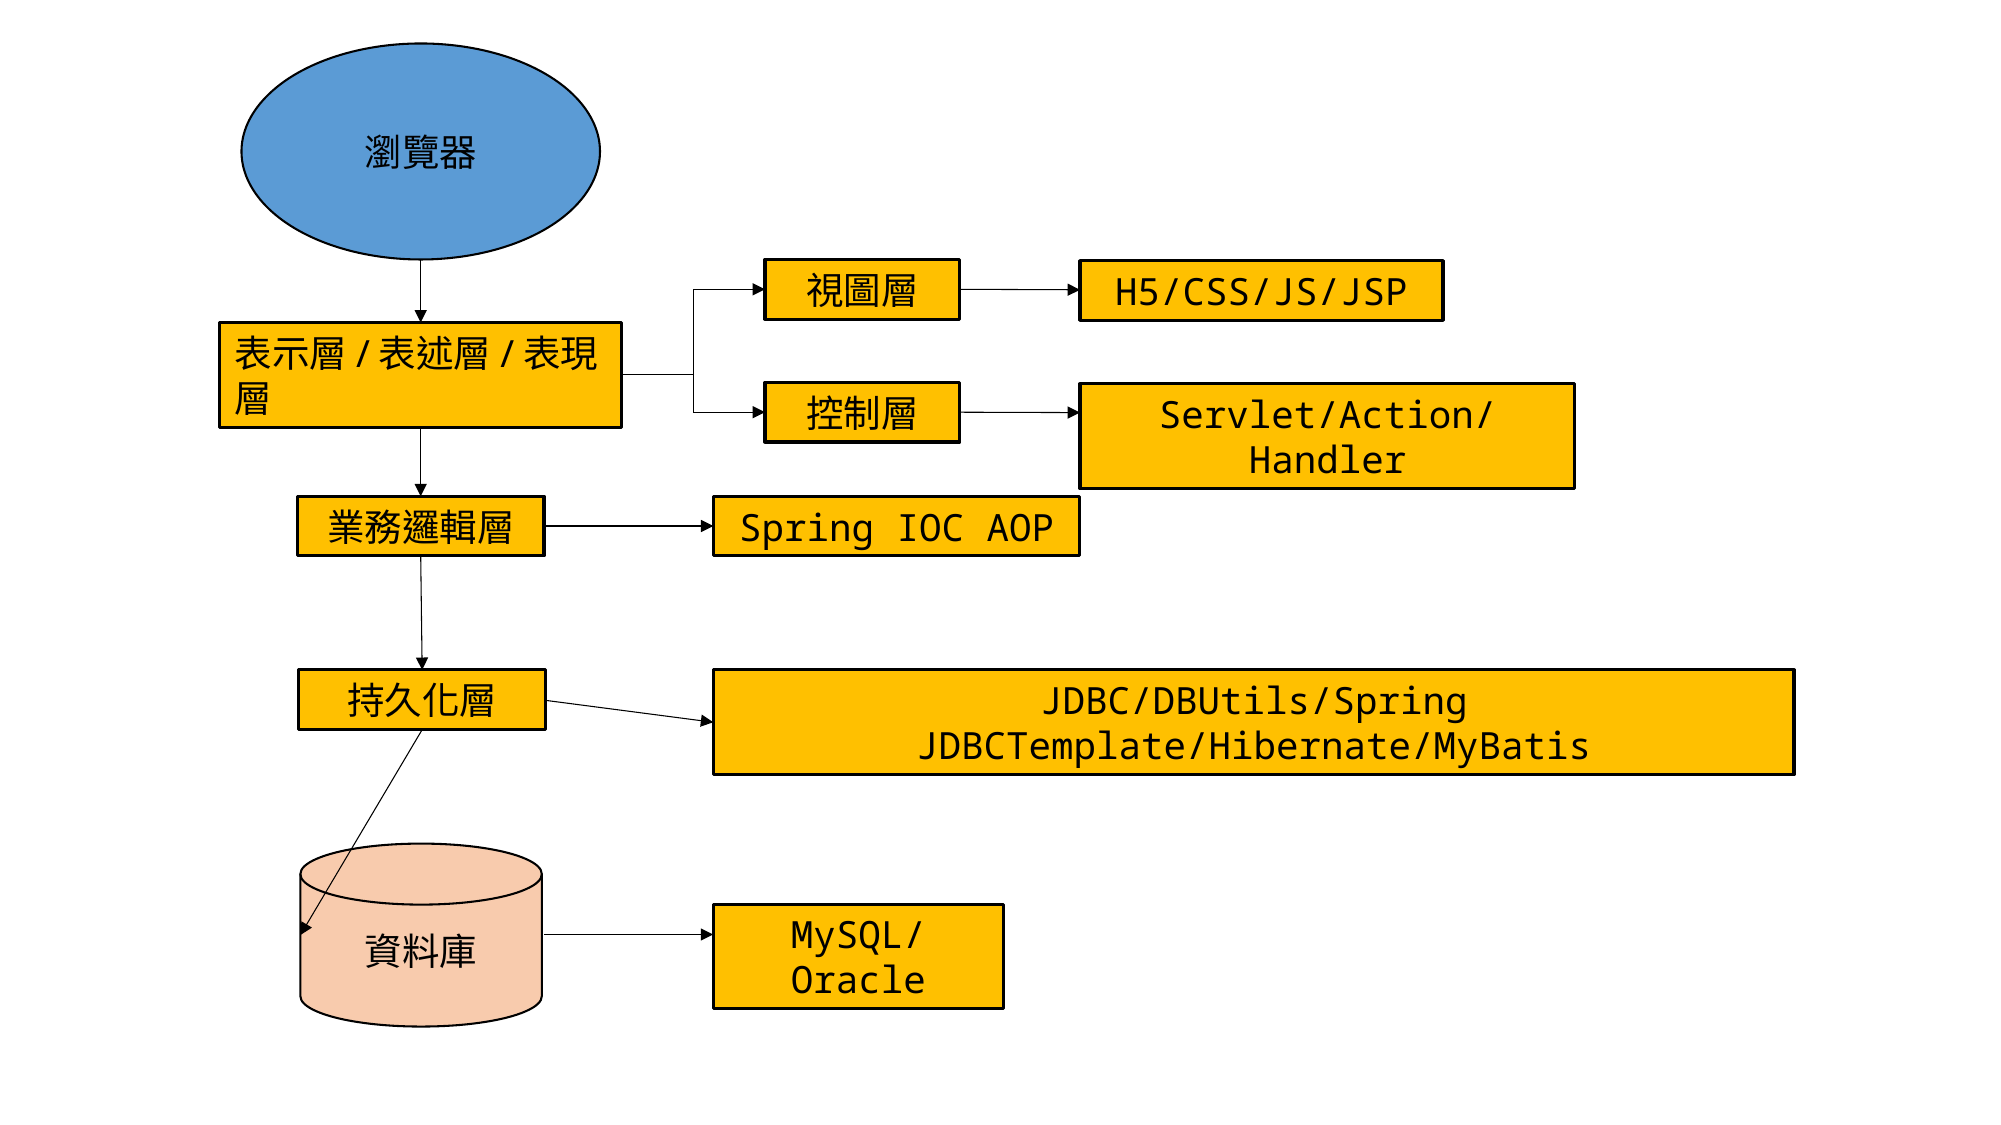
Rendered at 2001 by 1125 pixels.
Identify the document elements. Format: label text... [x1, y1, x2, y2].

text_box 視圖層 [764, 259, 960, 320]
text_box 資料庫 [299, 842, 543, 1028]
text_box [621, 289, 765, 352]
text_box Servlet/Action/Handler [1079, 383, 1575, 489]
text_box H5/CSS/JS/JSP [1080, 260, 1443, 321]
text_box 瀏覽器 [240, 42, 602, 261]
text_box 控制層 [764, 382, 960, 443]
text_box JDBC/DBUtils/Spring JDBCTemplate/Hibernate/MyBatis [713, 669, 1794, 775]
text_box MySQL/Oracle [713, 904, 1004, 1009]
text_box 表示層/表述層/表現層 [219, 322, 622, 428]
text_box 持久化層 [298, 669, 546, 730]
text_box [621, 352, 765, 413]
text_box 業務邏輯層 [297, 496, 545, 556]
text_box Spring IOC AOP [713, 496, 1080, 556]
